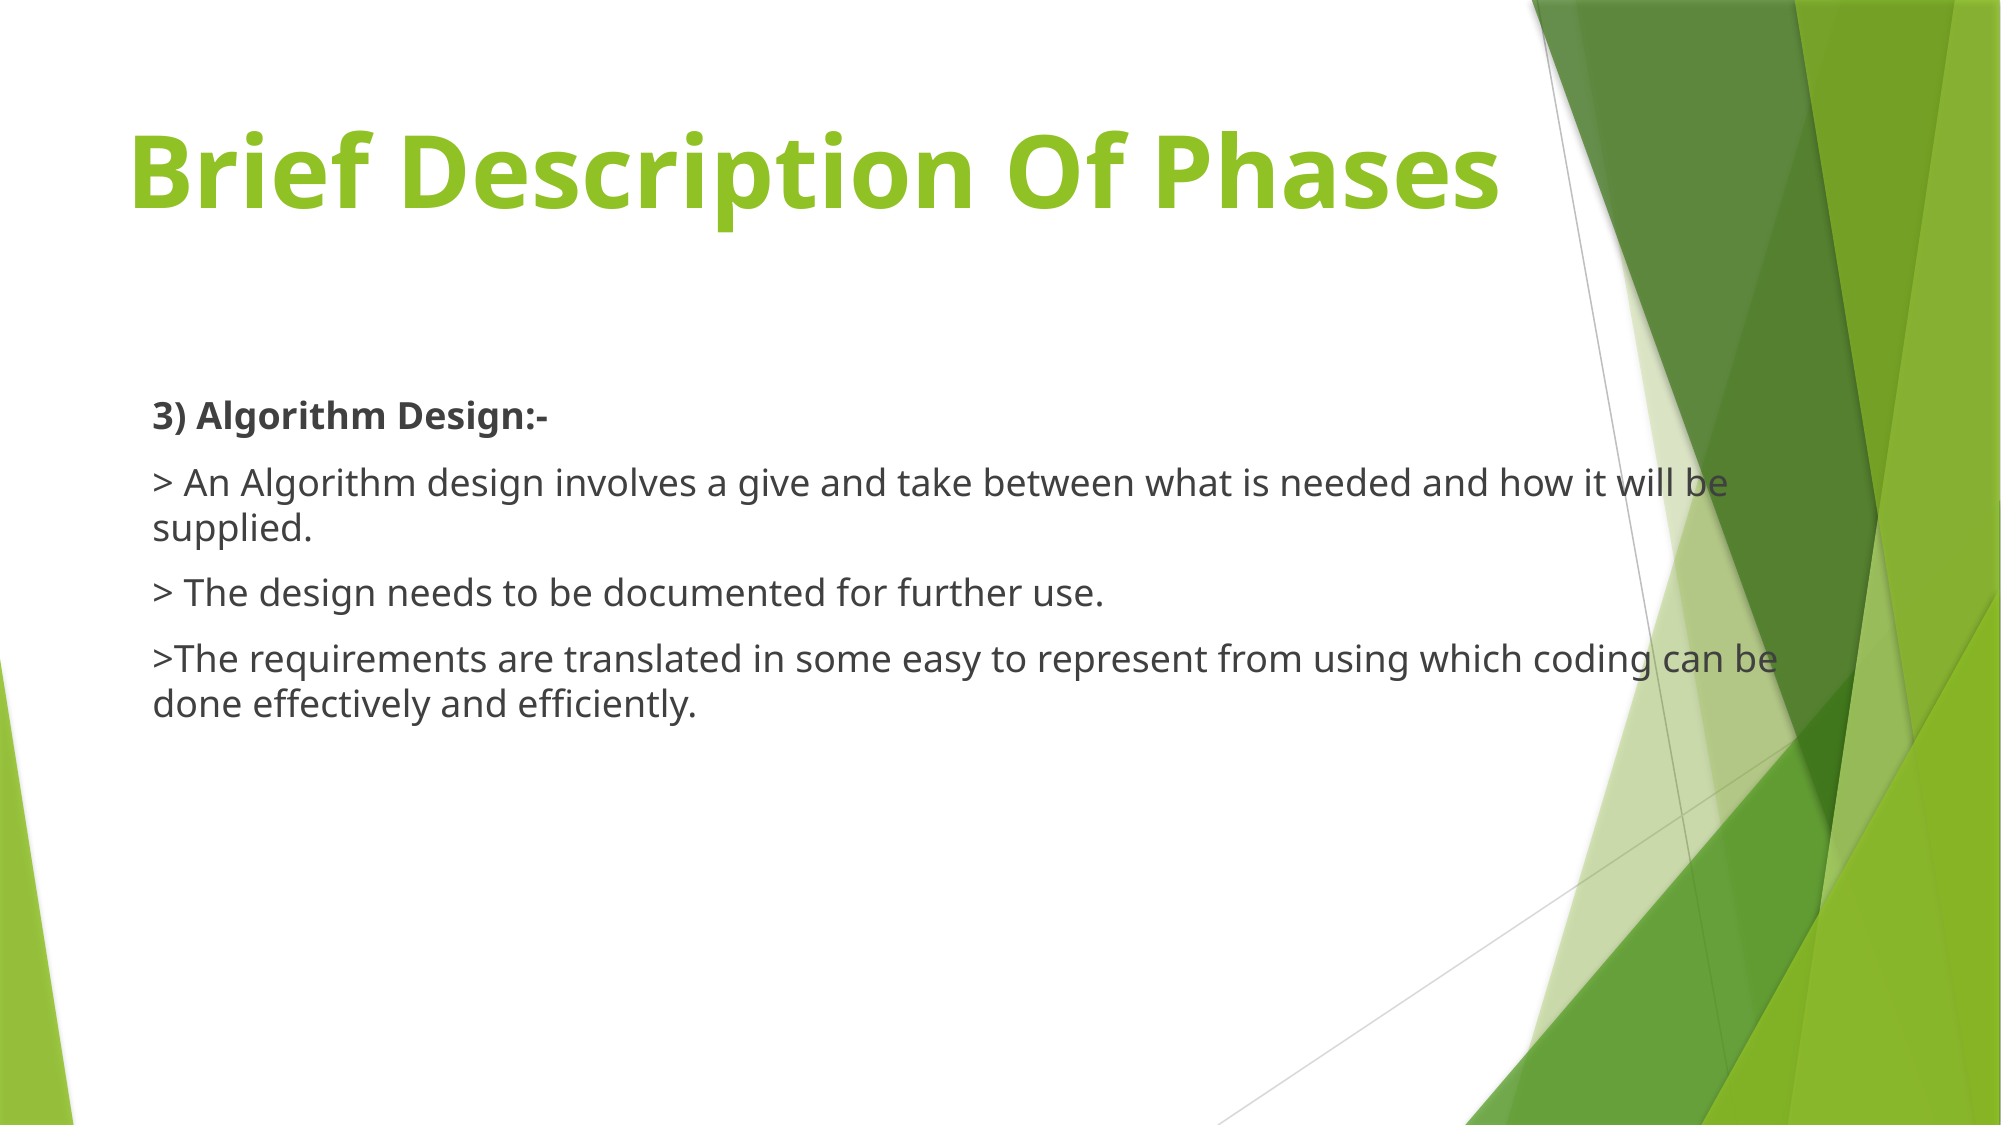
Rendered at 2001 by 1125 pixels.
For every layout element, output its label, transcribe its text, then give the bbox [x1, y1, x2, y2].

title Brief Description Of Phases [111, 99, 1522, 317]
list 3) Algorithm Design:- > An Algorithm design involves a give and take between what is needed and how it will be supplied. > The design needs to be documented for further use. >The requirements are translated in some easy to represent from using which coding can be done effectively and efficiently. [137, 385, 1863, 961]
